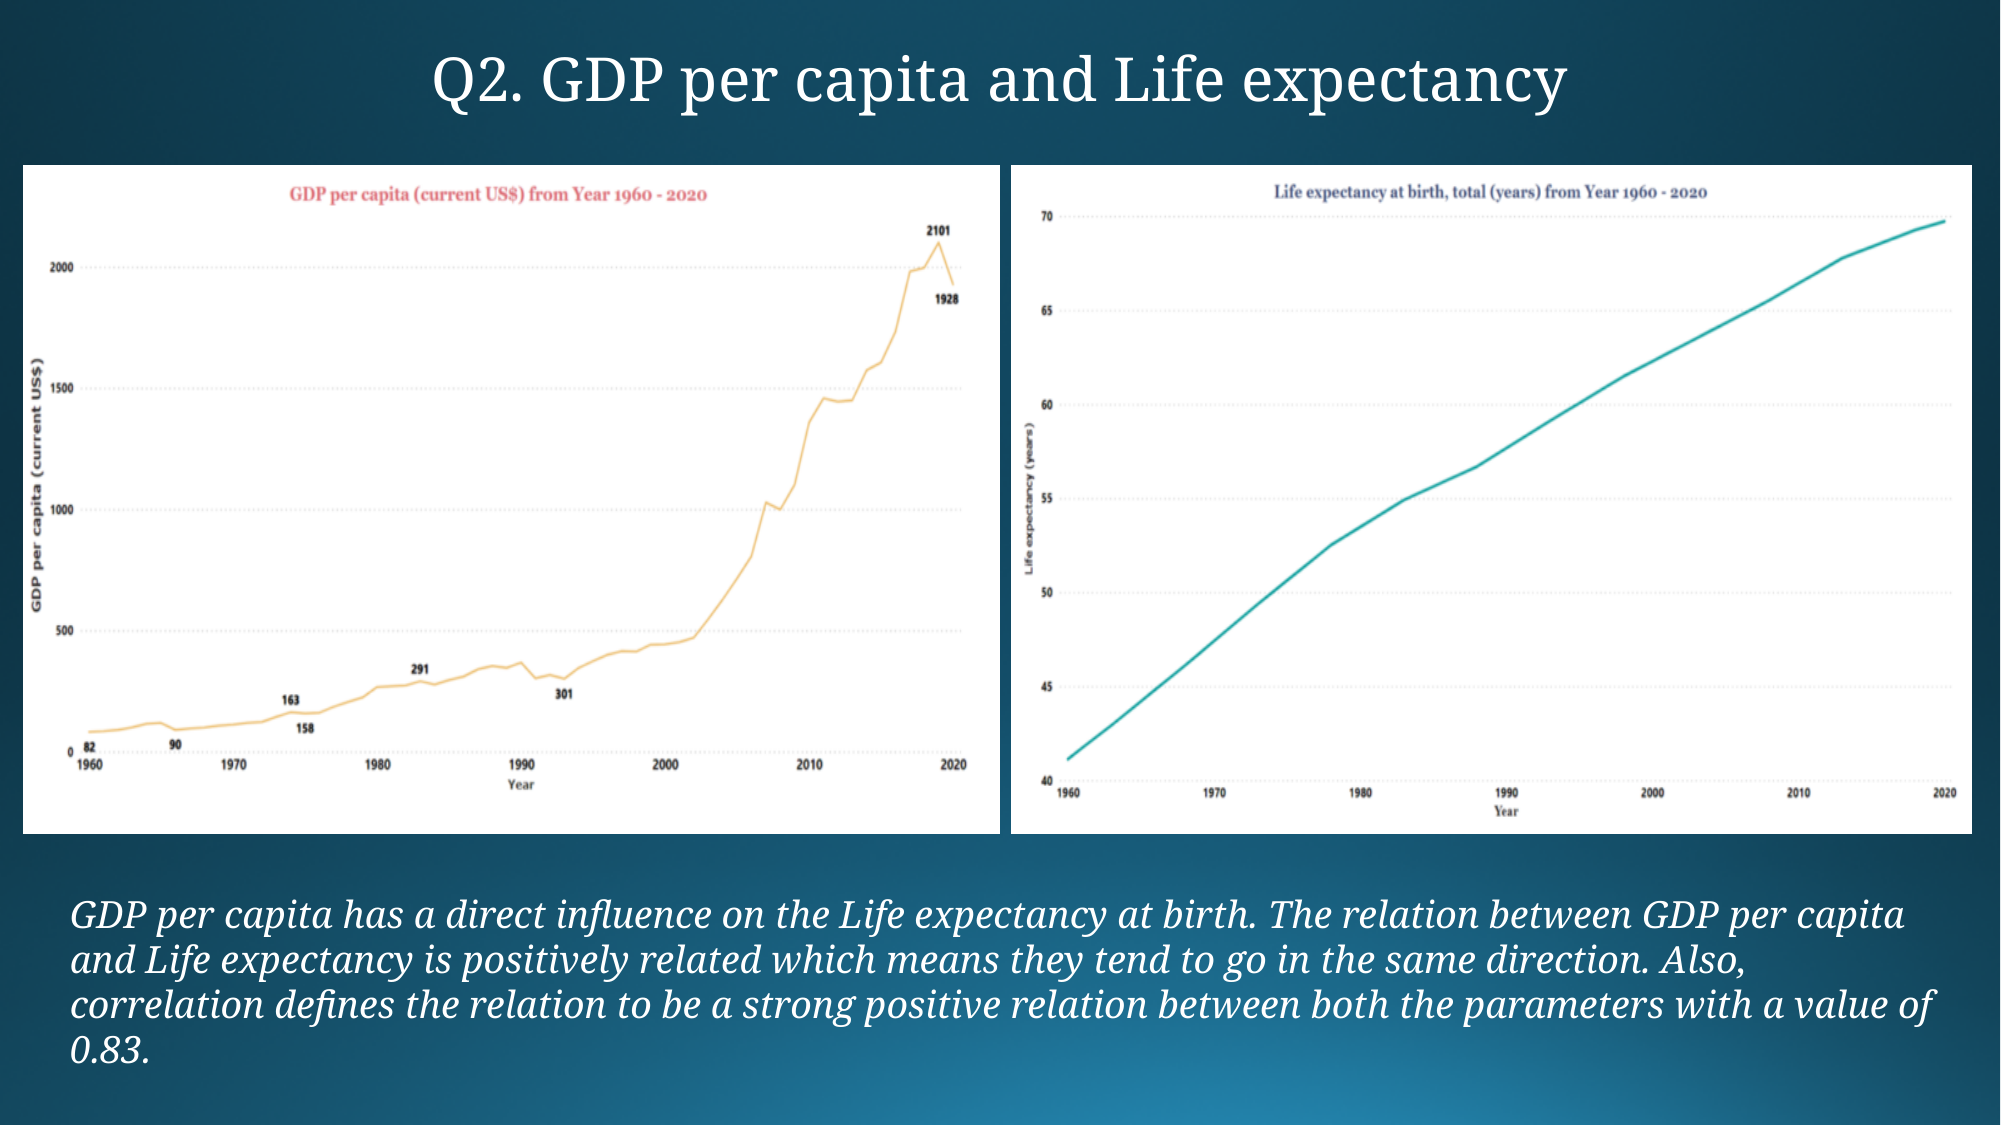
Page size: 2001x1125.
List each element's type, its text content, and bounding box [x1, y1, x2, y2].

picture [0, 0, 2001, 1125]
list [23, 165, 1000, 834]
text_box GDP per capita has a direct influence on the Life expectancy at birth. The relation between GDP per capita and Life expectancy is positively related which means they tend to go in the same direction. Also, correlation defines the relation to be a strong positive relation between both the parameters with a value of 0.83. [55, 883, 1968, 1078]
title Q2. GDP per capita and Life expectancy [317, 20, 1683, 143]
